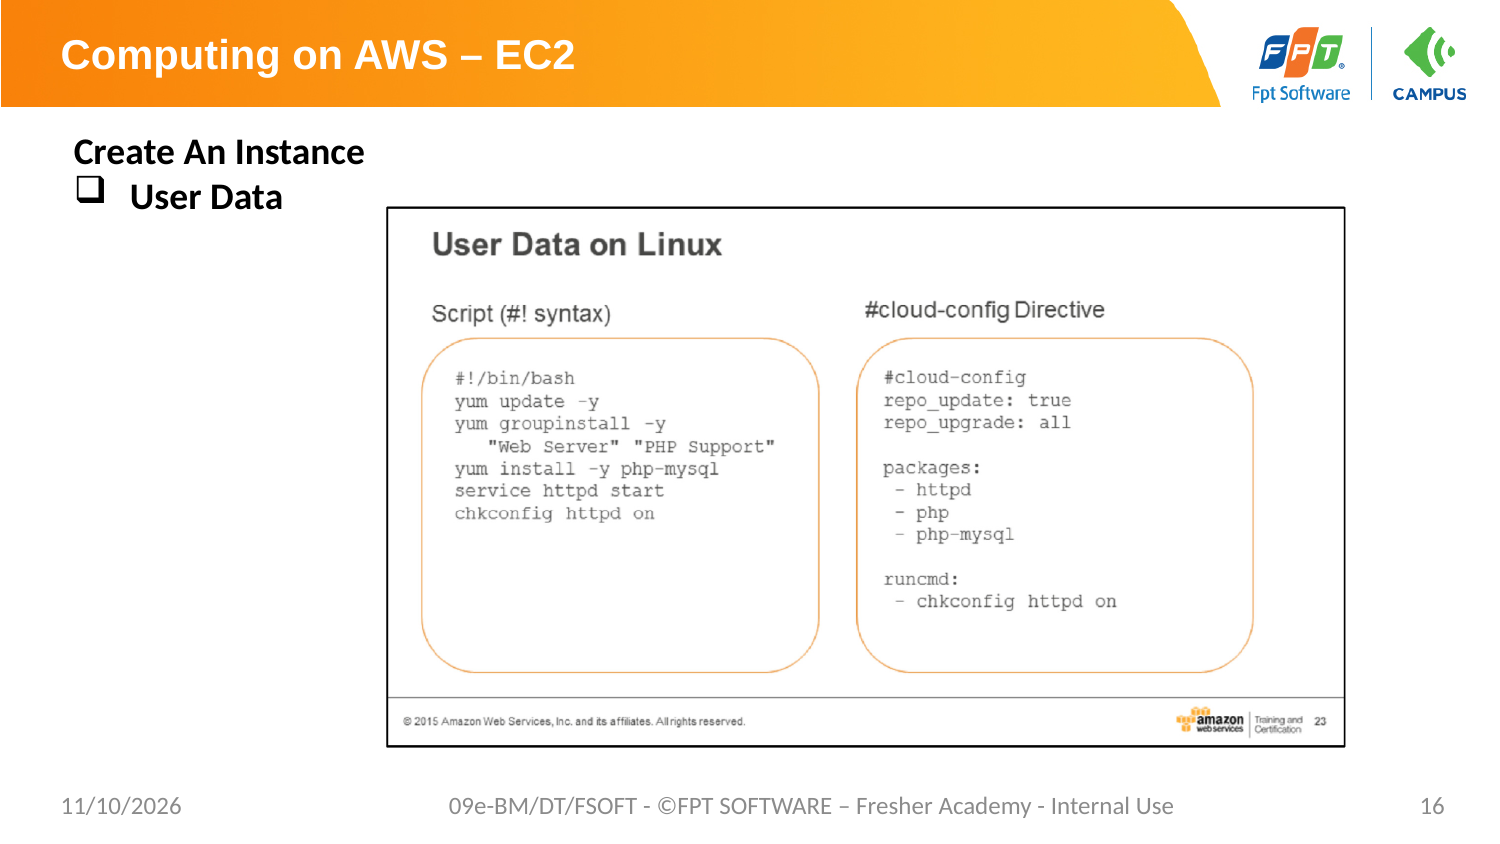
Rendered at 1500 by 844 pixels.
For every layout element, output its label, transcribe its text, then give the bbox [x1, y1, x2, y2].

text_box Create An Instance User Data [59, 119, 1444, 225]
title Computing on AWS – EC2 [45, 0, 1176, 106]
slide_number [45, 782, 270, 827]
slide_number 16 [1350, 782, 1461, 827]
picture [1, 0, 1499, 844]
footer 09e-BM/DT/FSOFT - ©FPT SOFTWARE – Fresher Academy - Internal Use [289, 782, 1335, 827]
